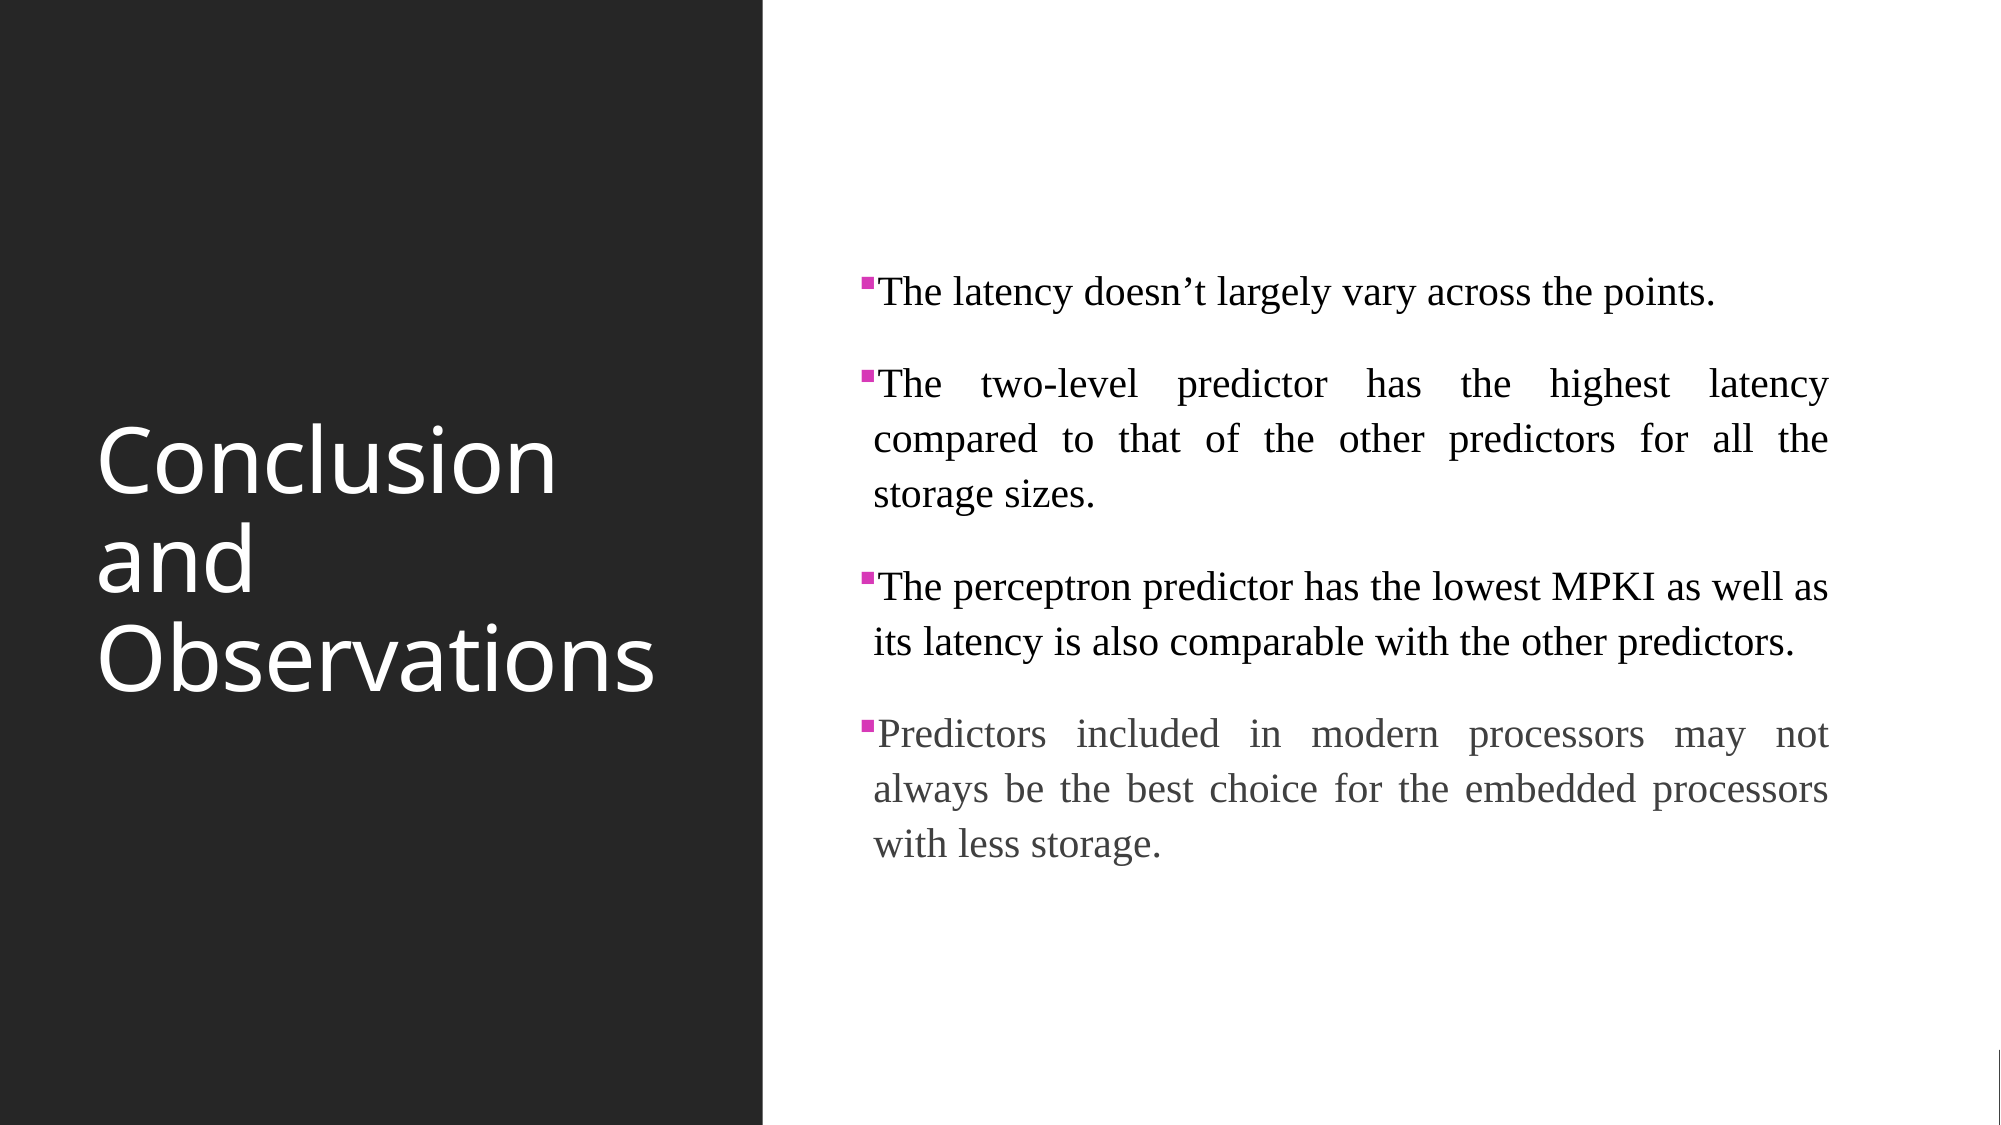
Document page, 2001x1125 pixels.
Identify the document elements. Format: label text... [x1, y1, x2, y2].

text_box [0, 0, 764, 1125]
title Conclusion and Observations [80, 99, 713, 1026]
list The latency doesn’t largely vary across the points. The two-level predictor has the highest latency compared to that of the other predictors for all the storage sizes. The perceptron predictor has the lowest MPKI as well as its latency is also comparable with the other predictors. Predictors included in modern processors may not always be the best choice for the embedded processors with less storage. [858, 99, 1830, 1026]
text_box [764, 0, 2000, 1125]
